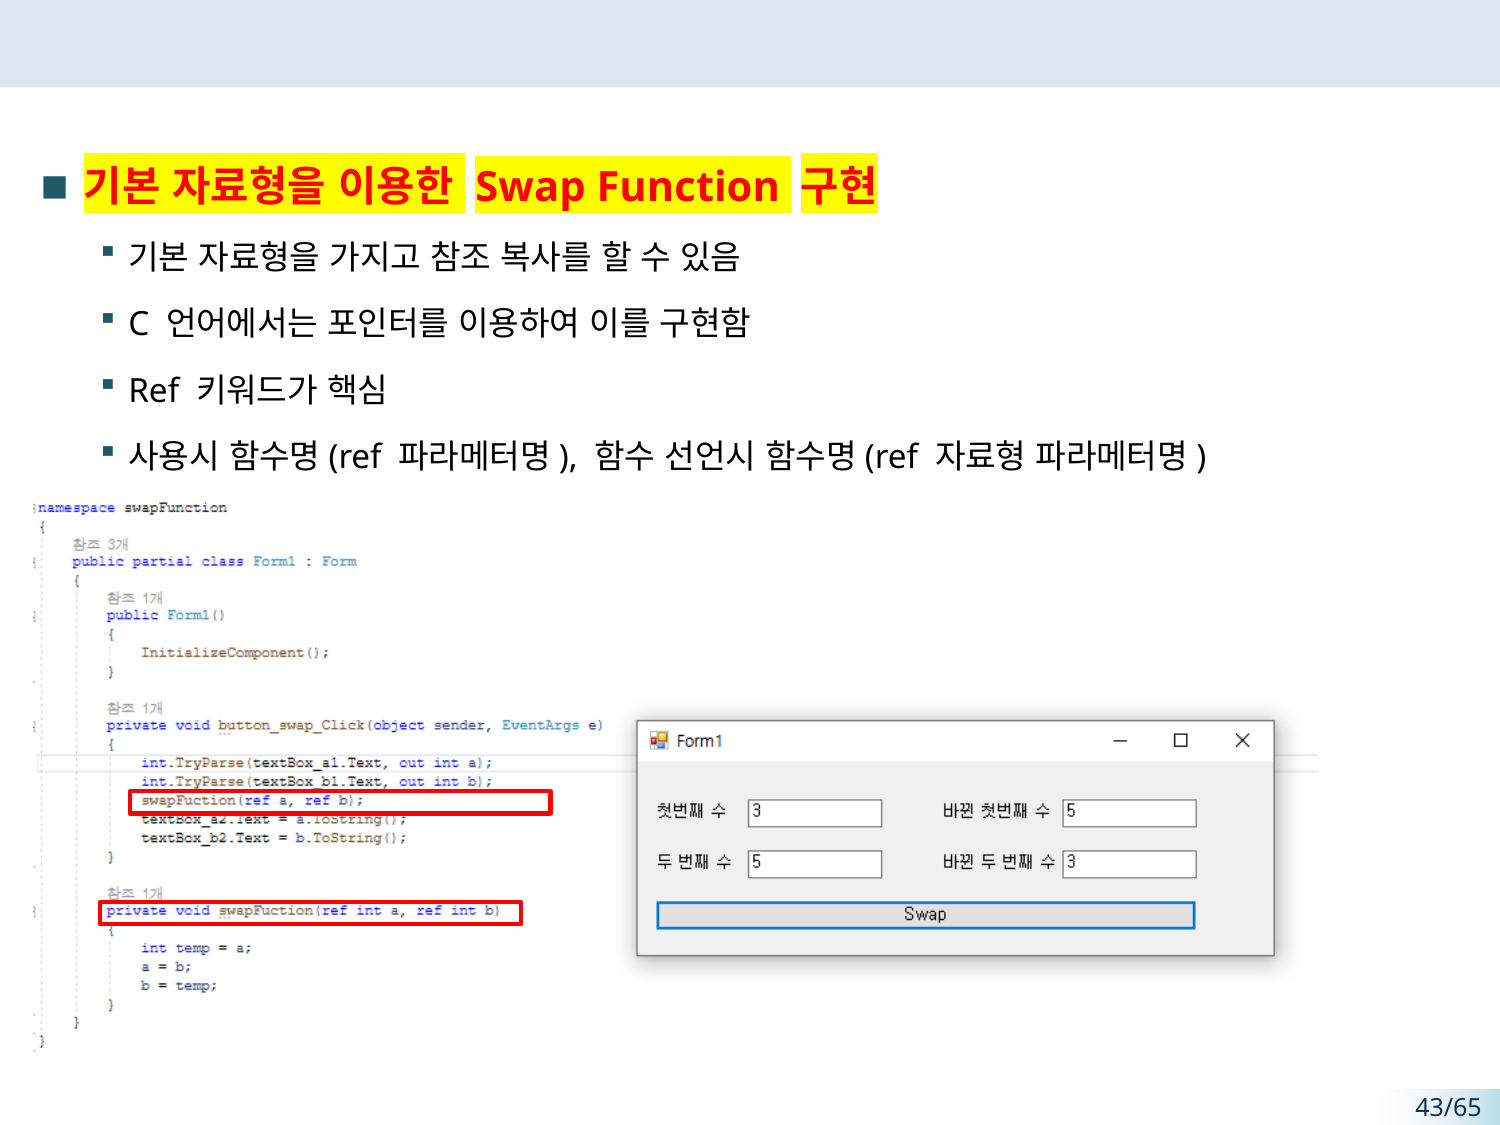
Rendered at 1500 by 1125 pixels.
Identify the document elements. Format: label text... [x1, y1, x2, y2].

list 기본 자료형을 이용한 Swap Function 구현 기본 자료형을 가지고 참조 복사를 할 수 있음 C 언어에서는 포인터를 이용하여 이를 구현함 Ref 키워드가 핵심 사용시 함수명(ref 파라메터명), 함수 선언시 함수명(ref 자료형 파라메터명) [10, 126, 1481, 1057]
picture [33, 495, 1318, 1073]
